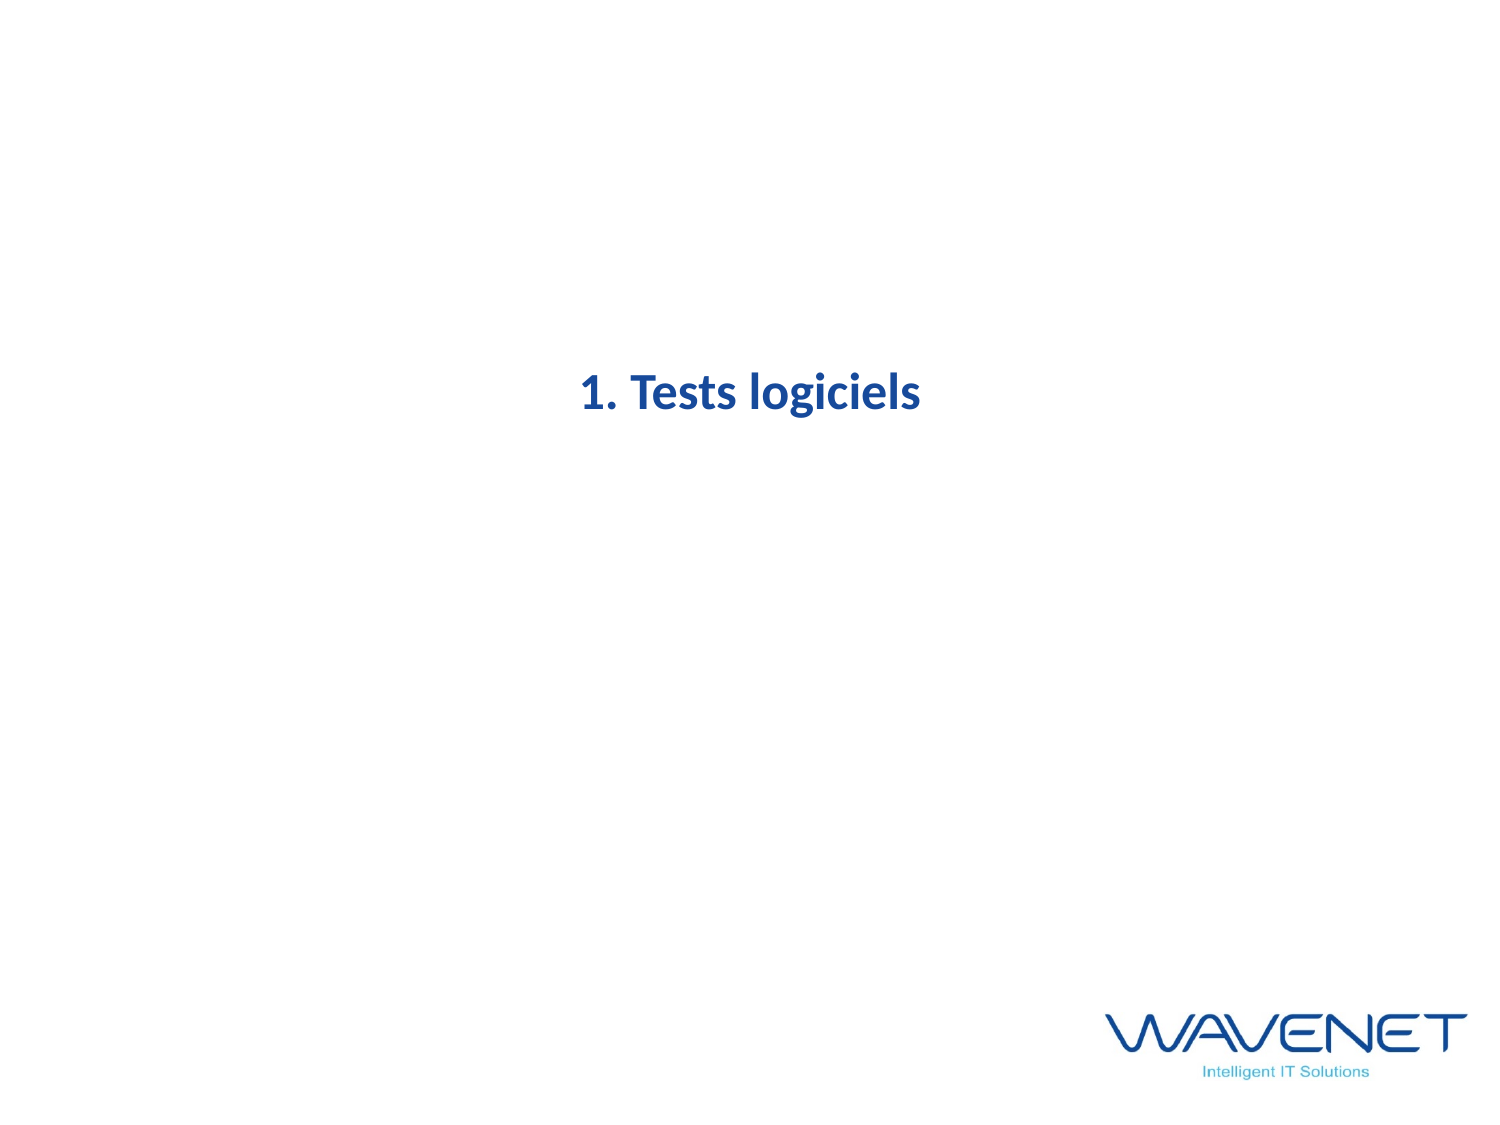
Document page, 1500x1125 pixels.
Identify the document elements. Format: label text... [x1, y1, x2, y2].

title 1. Tests logiciels [112, 349, 1388, 591]
picture [1103, 1012, 1469, 1081]
